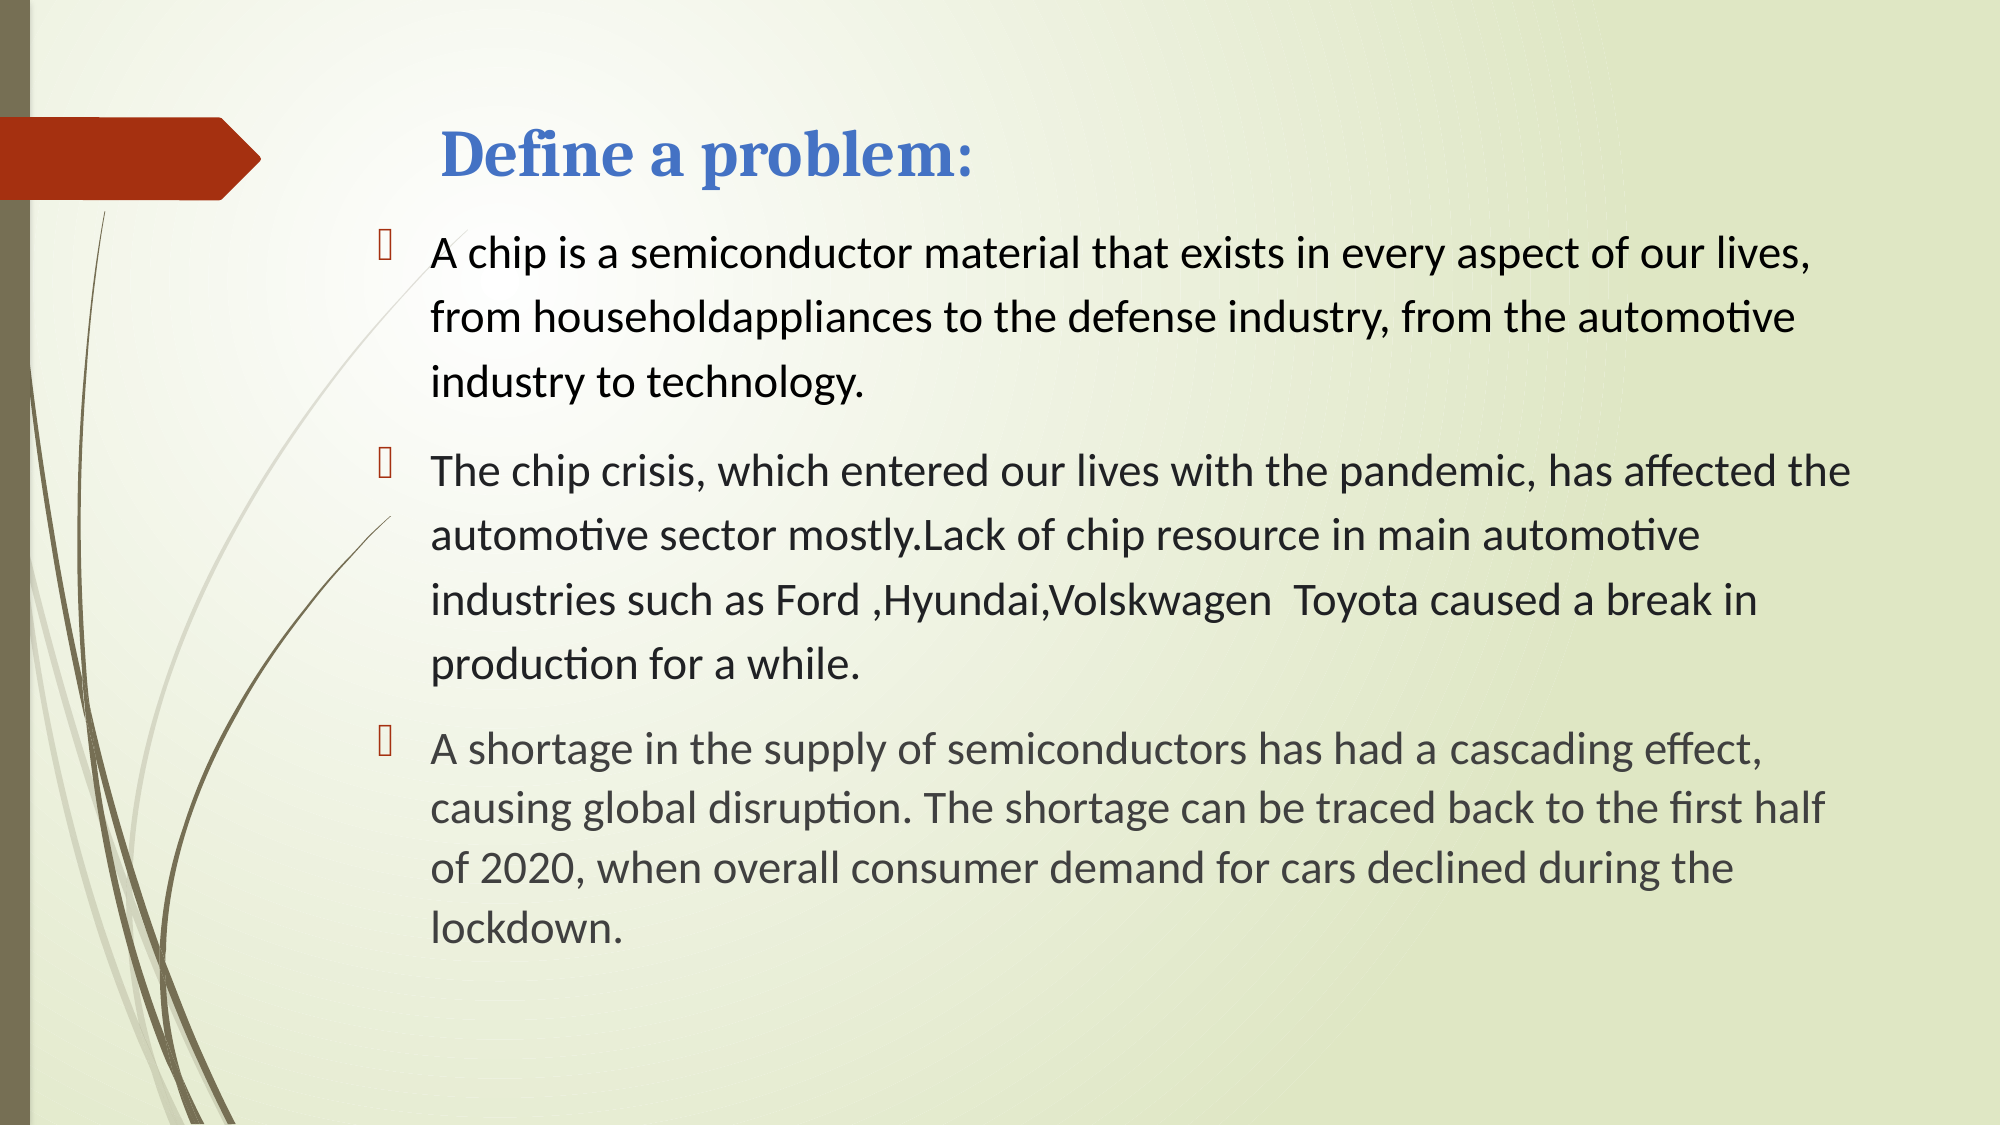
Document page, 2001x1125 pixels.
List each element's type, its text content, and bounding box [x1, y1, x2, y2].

list A chip is a semiconductor material that exists in every aspect of our lives, from householdappliances to the defense industry, from the automotive industry to technology. The chip crisis, which entered our lives with the pandemic, has affected the automotive sector mostly.Lack of chip resource in main automotive industries such as Ford ,Hyundai,Volskwagen Toyota caused a break in production for a while. A shortage in the supply of semiconductors has had a cascading effect, causing global disruption. The shortage can be traced back to the first half of 2020, when overall consumer demand for cars declined during the lockdown. [362, 205, 1888, 970]
title Define a problem: [425, 102, 1888, 205]
